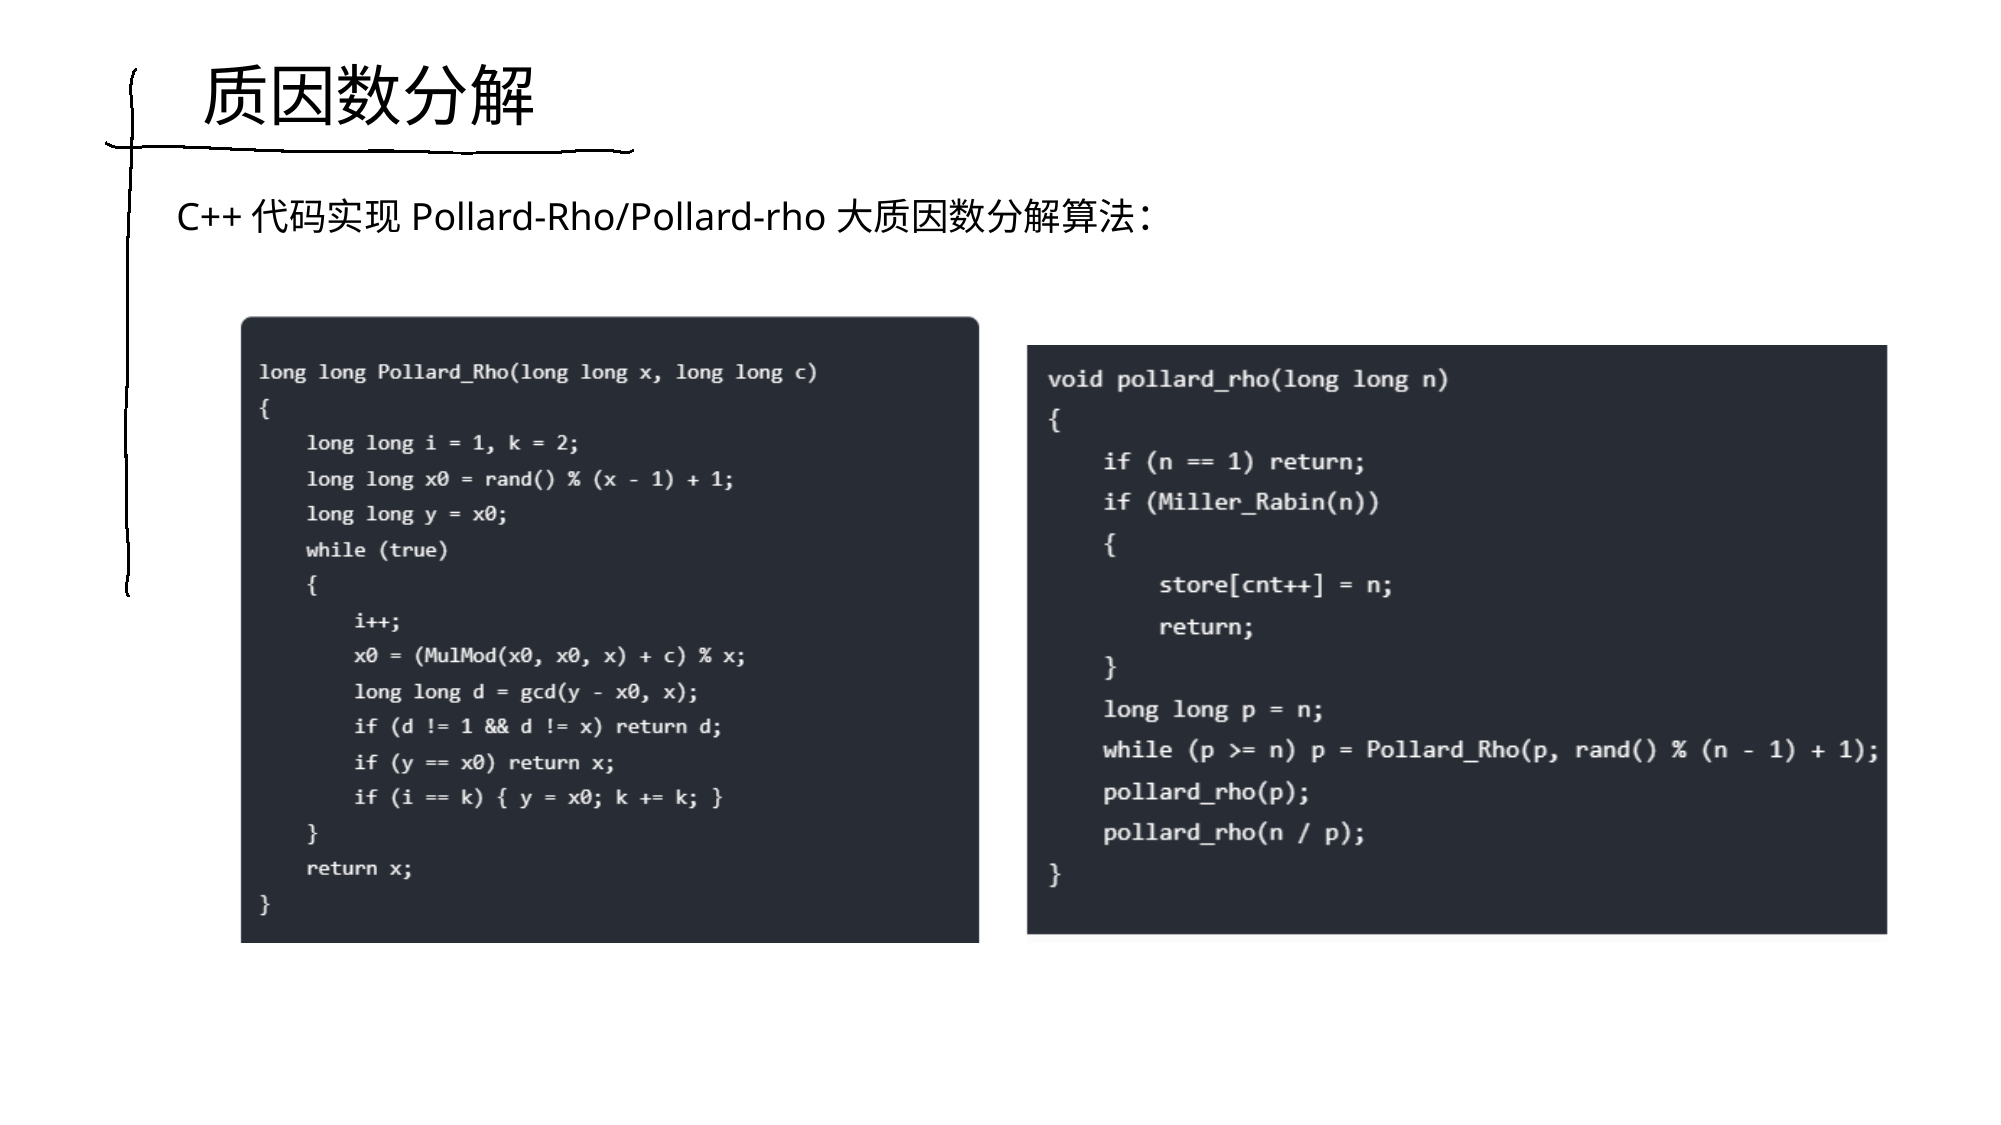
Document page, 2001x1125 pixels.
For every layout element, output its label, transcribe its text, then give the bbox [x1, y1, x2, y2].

text_box [105, 141, 130, 149]
text_box [124, 68, 137, 597]
text_box 质因数分解 [187, 45, 551, 141]
text_box [133, 145, 634, 155]
picture [220, 295, 1001, 943]
text_box C++代码实现Pollard-Rho/Pollard-rho大质因数分解算法： [161, 174, 1793, 1028]
picture [1014, 345, 1901, 943]
